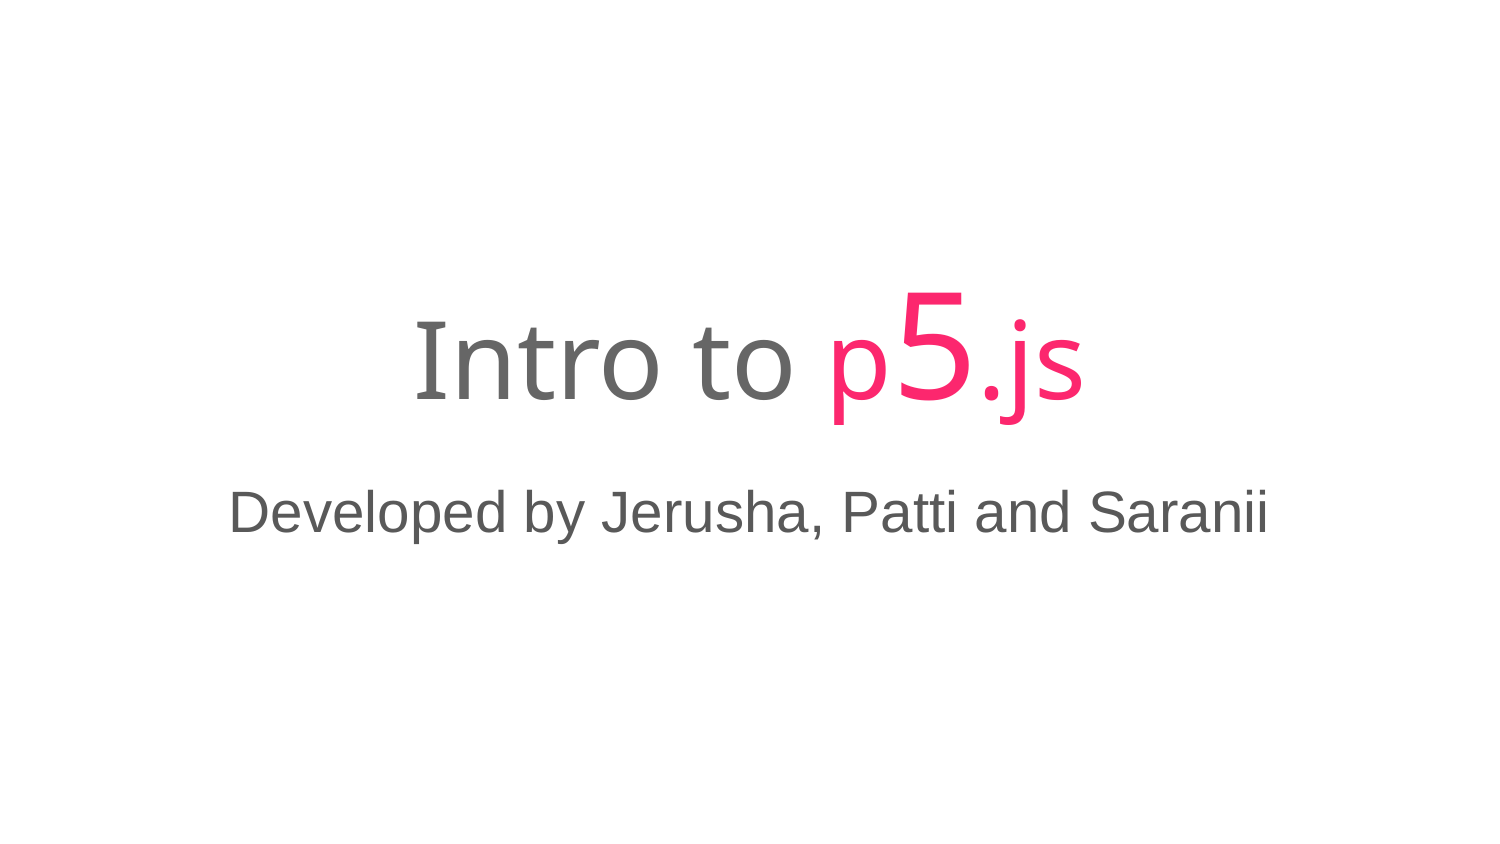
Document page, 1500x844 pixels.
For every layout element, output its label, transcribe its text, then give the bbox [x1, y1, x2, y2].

title Intro to p5.js [51, 122, 1449, 459]
subtitle Developed by Jerusha, Patti and Saranii [51, 464, 1449, 595]
